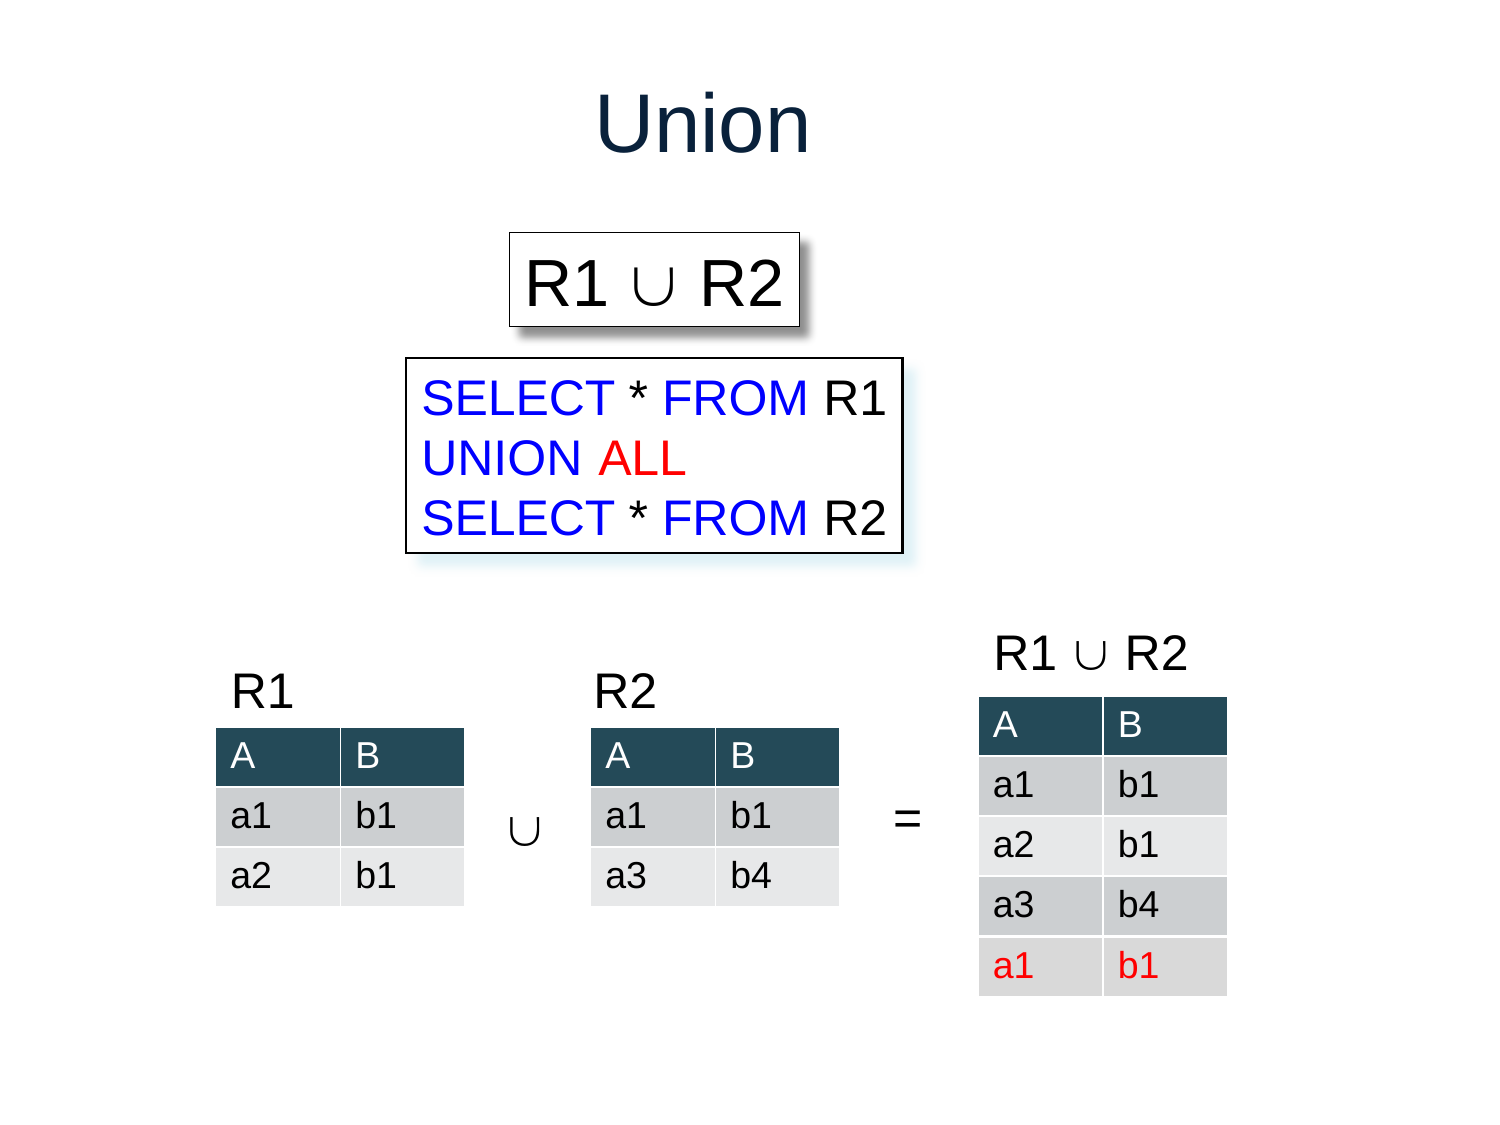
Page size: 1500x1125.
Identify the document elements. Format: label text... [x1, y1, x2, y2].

text_box R2 [578, 651, 673, 727]
text_box SELECT * FROM R1 UNION SELECT * FROM R2 [406, 357, 903, 553]
table_cell a1 [216, 788, 340, 846]
table_header b1 [1104, 938, 1227, 996]
table_cell b1 [1104, 757, 1227, 815]
table_cell b4 [716, 848, 839, 906]
table_header A [591, 728, 715, 786]
text_box  [490, 789, 560, 864]
table_cell b1 [716, 788, 839, 846]
table_cell a1 [591, 788, 715, 846]
table_header a1 [979, 938, 1102, 996]
text_box R1 [216, 651, 310, 727]
table_header B [1104, 697, 1227, 755]
table_header A [979, 697, 1102, 755]
table_header A [216, 728, 340, 786]
title Union [65, 24, 1341, 213]
table_cell a1 [979, 757, 1102, 815]
text_box R1  R2 [978, 613, 1204, 689]
text_box ALL [583, 418, 703, 494]
table_cell a3 [591, 848, 715, 906]
table_cell a2 [216, 848, 340, 906]
text_box R1  R2 [509, 232, 800, 327]
table_header B [341, 728, 464, 786]
table_cell a3 [979, 877, 1102, 935]
table_cell b4 [1104, 877, 1227, 935]
table_cell a2 [979, 817, 1102, 875]
table_header B [716, 728, 839, 786]
table_cell b1 [341, 788, 464, 846]
table_cell b1 [1104, 817, 1227, 875]
text_box = [878, 777, 938, 853]
table_cell b1 [341, 848, 464, 906]
